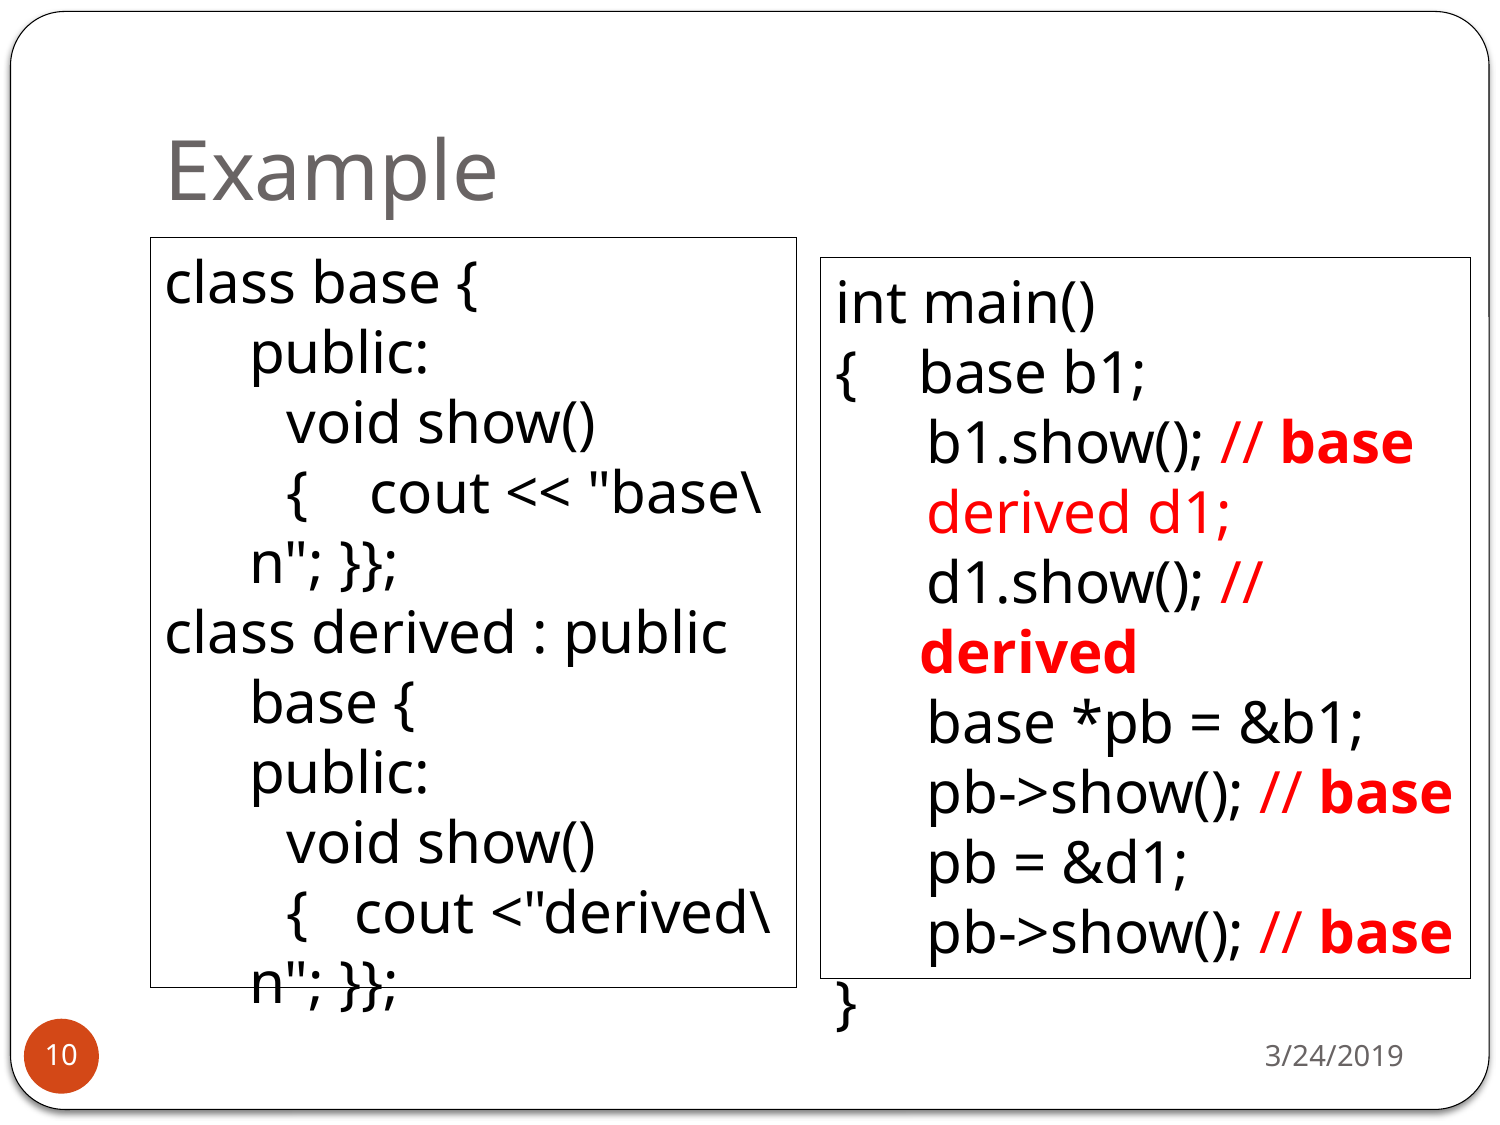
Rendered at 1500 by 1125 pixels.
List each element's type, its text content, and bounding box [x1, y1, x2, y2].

list class base { public: void show() { cout << "base\n"; }}; class derived : public base { public: void show() { cout <"derived\n"; }}; [150, 237, 797, 988]
text_box int main() { base b1; b1.show(); // base derived d1; d1.show(); // derived base *pb = &b1; pb->show(); // base pb = &d1; pb->show(); // base } [820, 257, 1471, 979]
slide_number 10 [23, 1018, 99, 1094]
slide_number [1012, 1015, 1419, 1094]
title Example [150, 45, 1425, 233]
